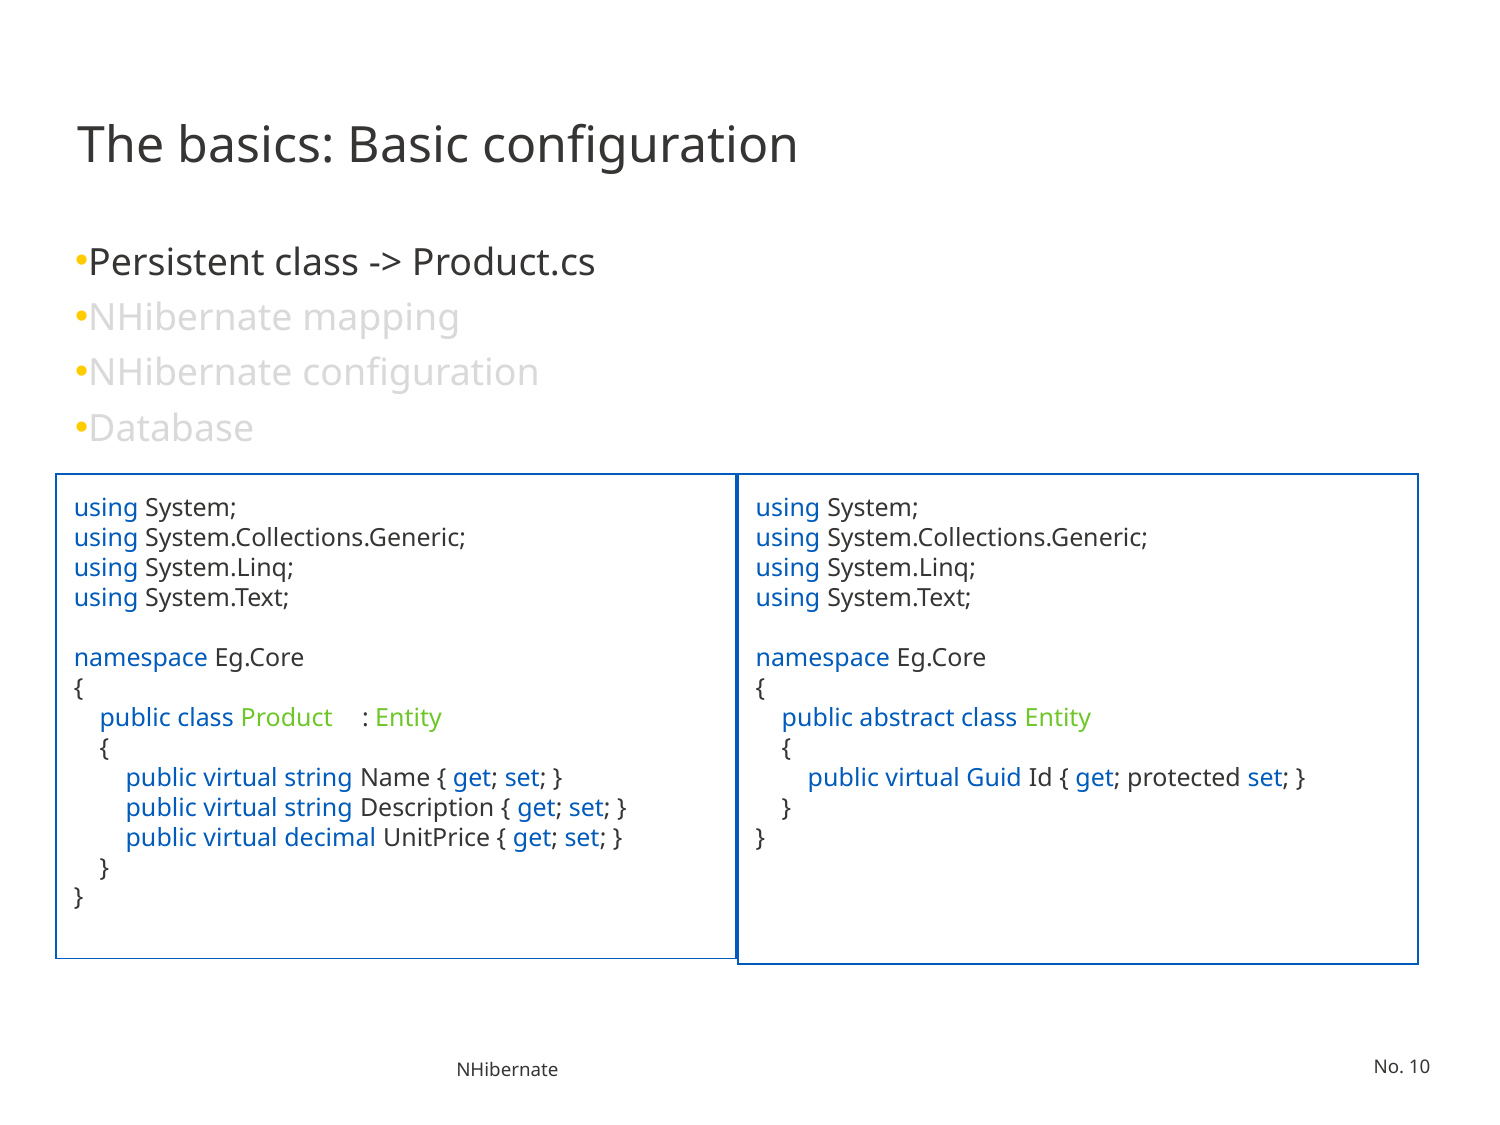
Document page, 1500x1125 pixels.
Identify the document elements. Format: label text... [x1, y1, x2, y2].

text_box : Entity [362, 701, 706, 732]
title The basics: Basic configuration [77, 43, 1125, 173]
slide_number No. 10 [1302, 1053, 1431, 1080]
text_box using System; using System.Collections.Generic; using System.Linq; using System.Text; namespace Eg.Core { public abstract class Entity { public virtual Guid Id { get; protected set; } } } [738, 473, 1418, 964]
list Persistent class -> Product.cs NHibernate mapping NHibernate configuration Database [75, 237, 1423, 466]
text_box using System; using System.Collections.Generic; using System.Linq; using System.Text; namespace Eg.Core { public class Product { public virtual string Name { get; set; } public virtual string Description { get; set; } public virtual decimal UnitPrice { get; set; } } } [55, 473, 736, 959]
footer NHibernate [456, 1053, 1259, 1080]
